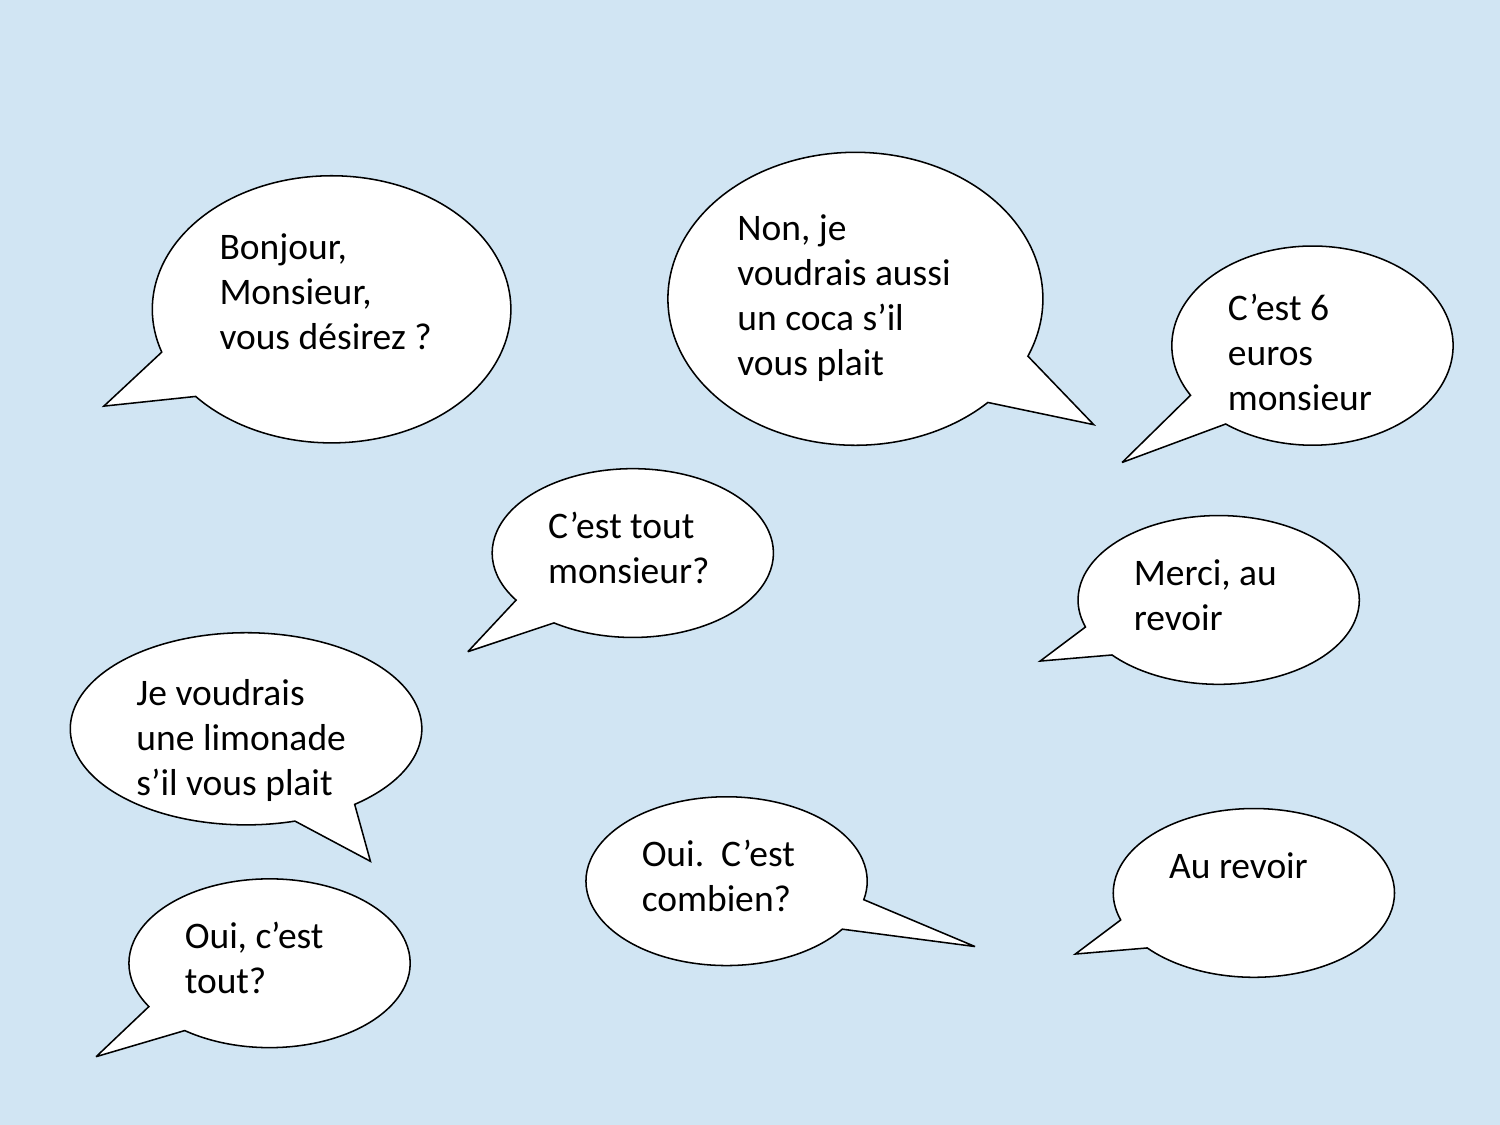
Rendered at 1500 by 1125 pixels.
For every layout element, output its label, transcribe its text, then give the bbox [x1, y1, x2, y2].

text_box Je voudrais une limonade s’il vous plait [70, 632, 422, 862]
text_box Merci, au revoir [1040, 515, 1360, 685]
text_box C’est tout monsieur? [467, 468, 774, 652]
text_box C’est 6 euros monsieur [1122, 246, 1454, 463]
text_box Oui. C’est combien? [585, 796, 976, 966]
text_box Non, je voudrais aussi un coca s’il vous plait [667, 152, 1094, 446]
text_box Bonjour, Monsieur, vous désirez ? [103, 175, 511, 443]
text_box Oui, c’est tout? [96, 878, 411, 1057]
text_box Au revoir [1075, 808, 1395, 978]
